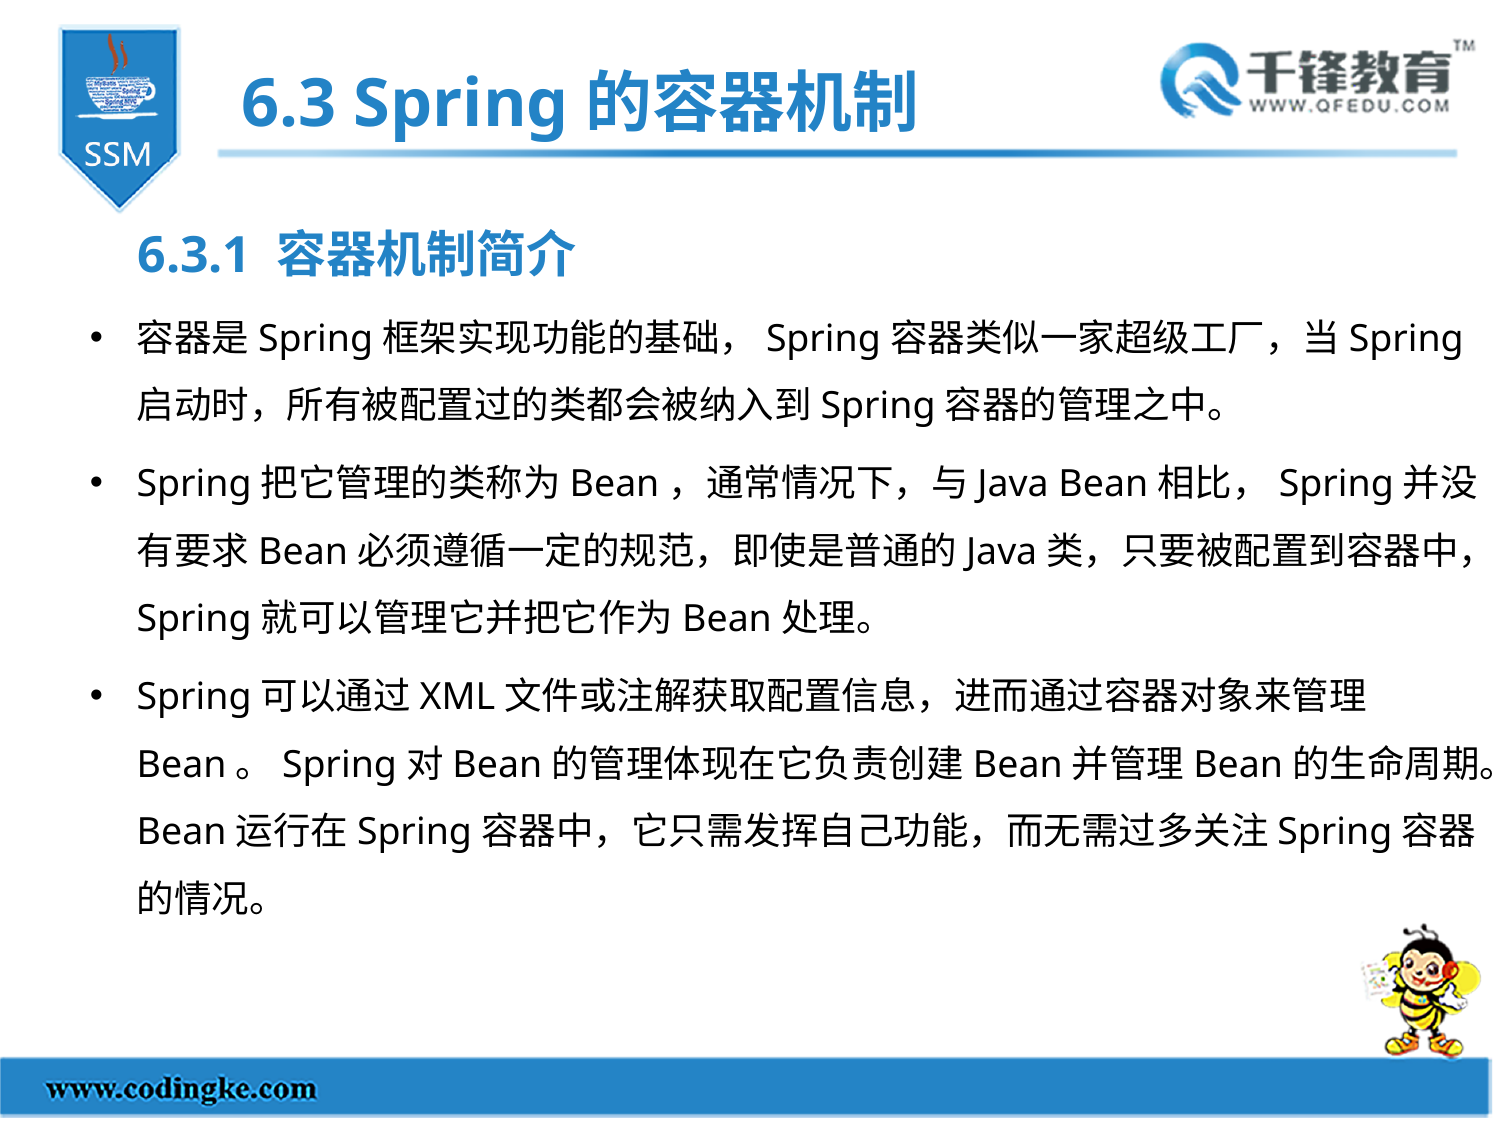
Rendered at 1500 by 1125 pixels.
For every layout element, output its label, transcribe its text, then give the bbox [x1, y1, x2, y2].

text_box 6.3.1 容器机制简介 [122, 215, 879, 283]
picture [0, 927, 1500, 1125]
text_box 容器是Spring框架实现功能的基础，Spring容器类似一家超级工厂，当Spring启动时，所有被配置过的类都会被纳入到Spring容器的管理之中。 Spring把它管理的类称为Bean，通常情况下，与Java Bean相比，Spring并没有要求Bean必须遵循一定的规范，即使是普通的Java类，只要被配置到容器中，Spring就可以管理它并把它作为Bean处理。 Spring可以通过XML文件或注解获取配置信息，进而通过容器对象来管理Bean。Spring对Bean的管理体现在它负责创建Bean并管理Bean的生命周期。Bean运行在Spring容器中，它只需发挥自己功能，而无需过多关注Spring容器的情况。 [0, 283, 1500, 927]
text_box 6.3 Spring的容器机制 [226, 53, 1038, 146]
picture [0, 0, 1500, 283]
